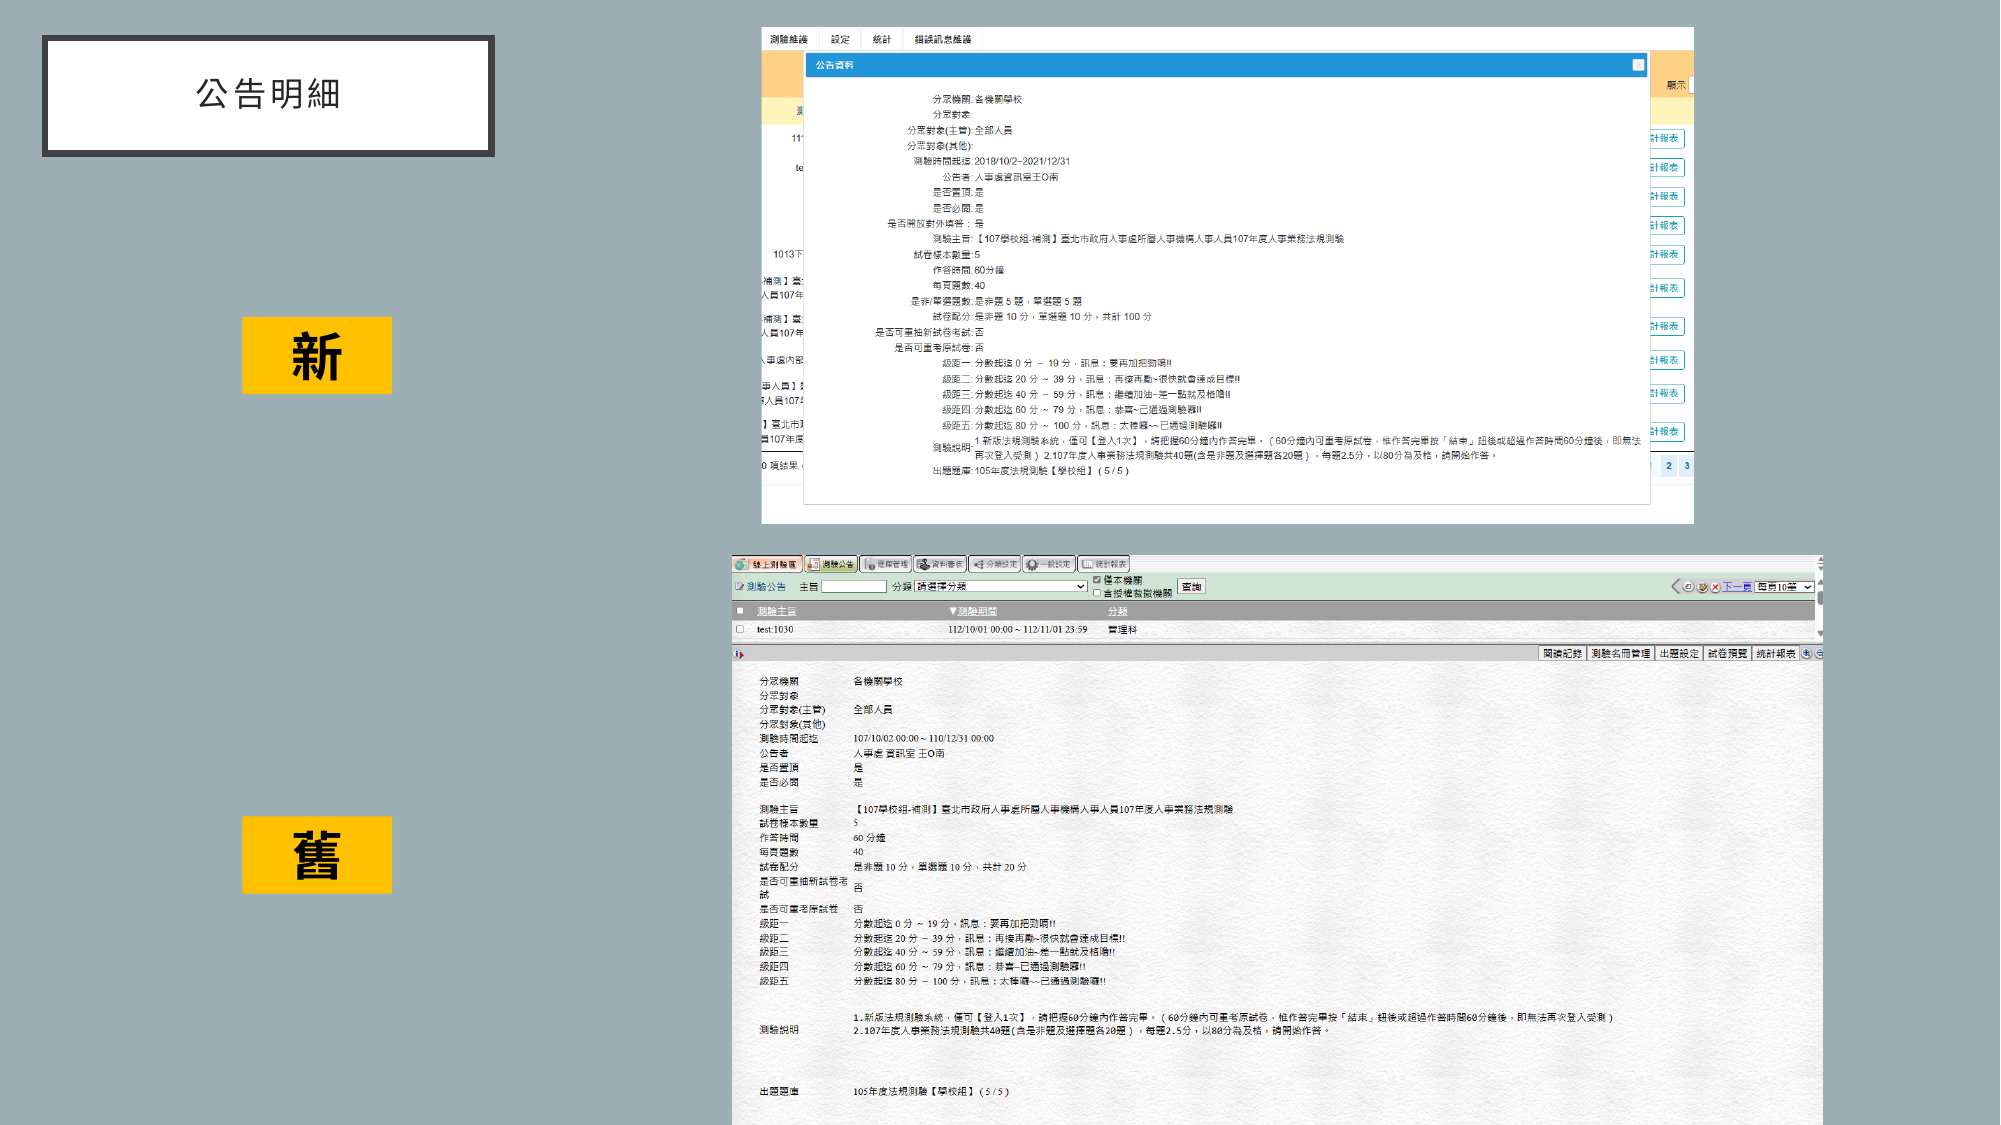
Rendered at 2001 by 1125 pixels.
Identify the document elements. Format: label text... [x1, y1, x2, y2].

text_box 新 [242, 317, 393, 395]
picture [732, 555, 1824, 1125]
text_box 舊 [242, 816, 393, 894]
title 公告明細 [42, 35, 495, 157]
picture [761, 27, 1694, 524]
